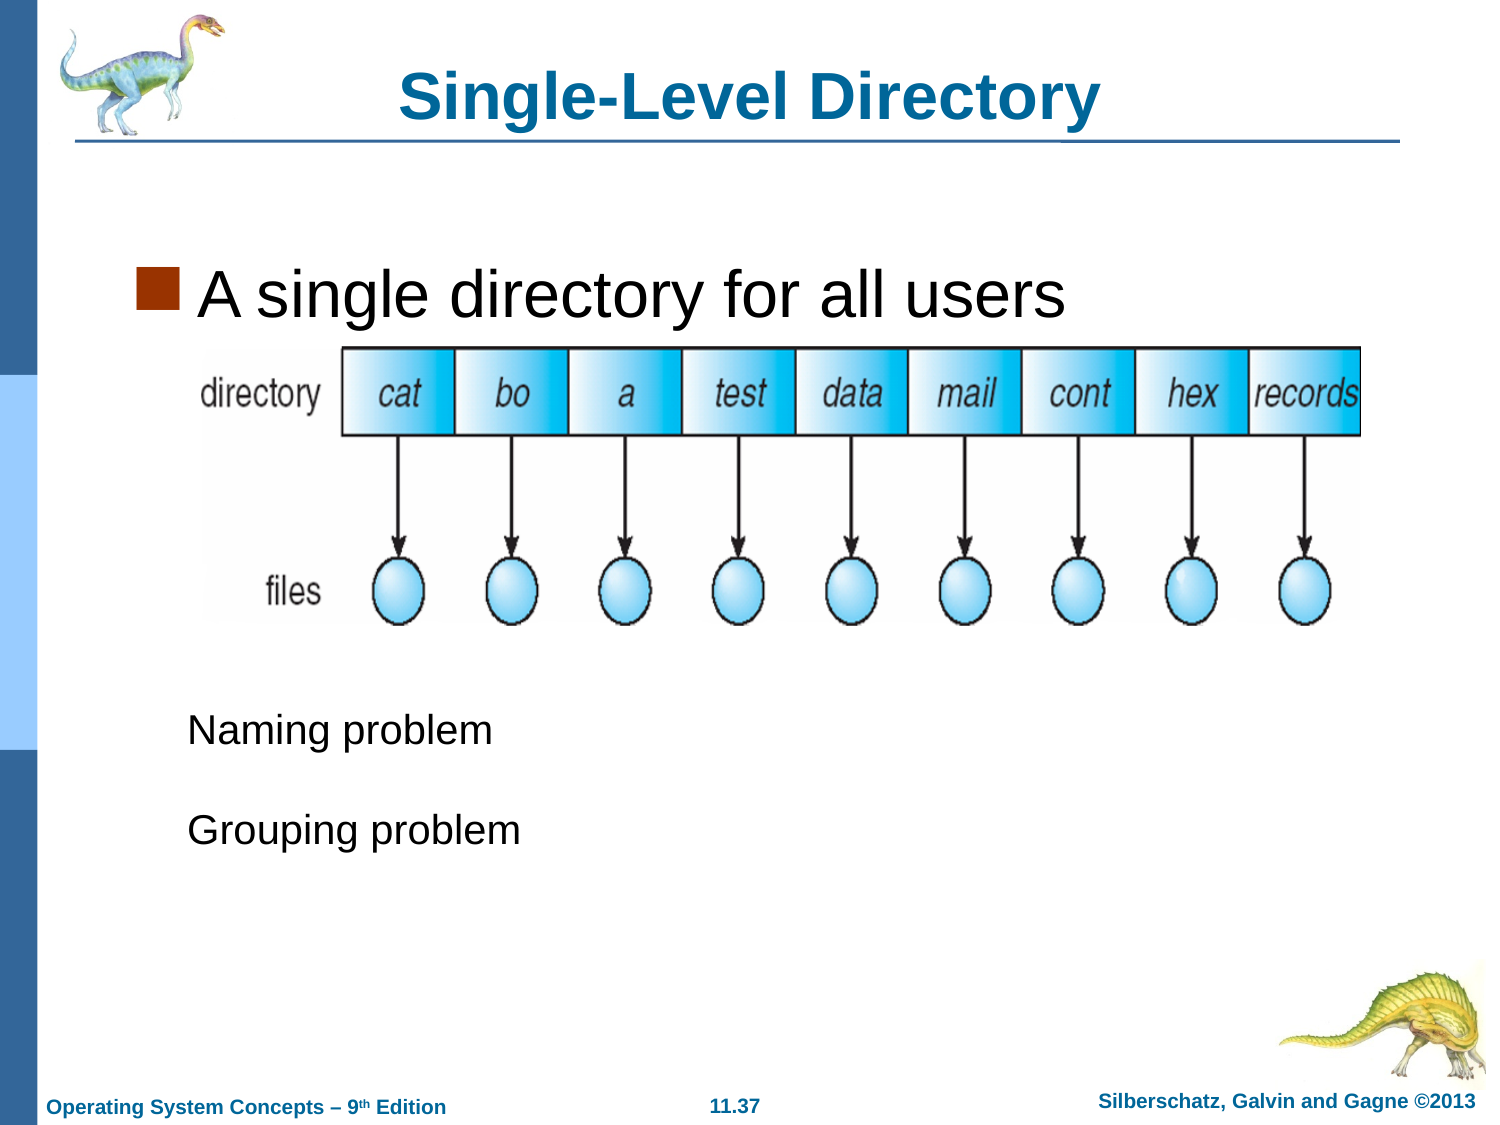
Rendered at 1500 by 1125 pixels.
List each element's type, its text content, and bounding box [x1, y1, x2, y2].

list A single directory for all users [126, 243, 1280, 336]
text_box Naming problem Grouping problem [172, 695, 1341, 863]
picture [1275, 959, 1486, 1090]
title Single-Level Directory [75, 45, 1425, 141]
picture [199, 344, 1362, 628]
picture [46, 0, 243, 149]
